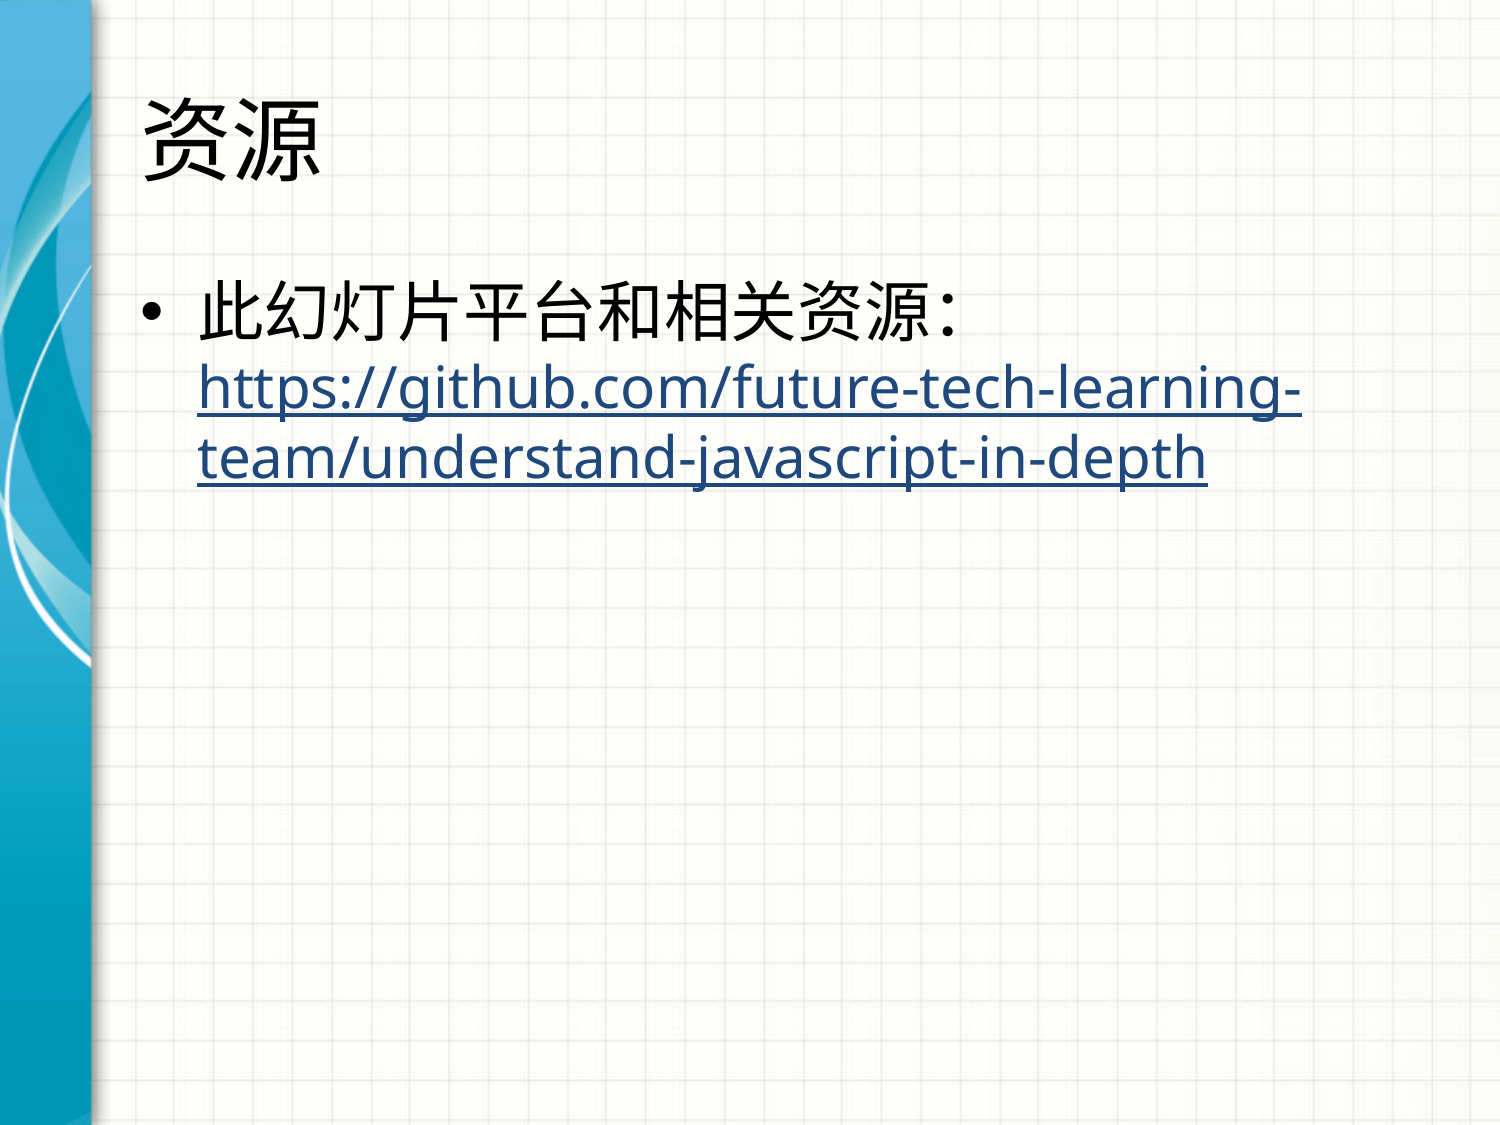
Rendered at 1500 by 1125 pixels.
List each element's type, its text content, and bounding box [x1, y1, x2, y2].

picture [0, 0, 1500, 1125]
list 此幻灯片平台和相关资源： https://github.com/future-tech-learning-team/understand-javascript-in-depth [125, 262, 1450, 1005]
title 资源 [125, 44, 1450, 232]
